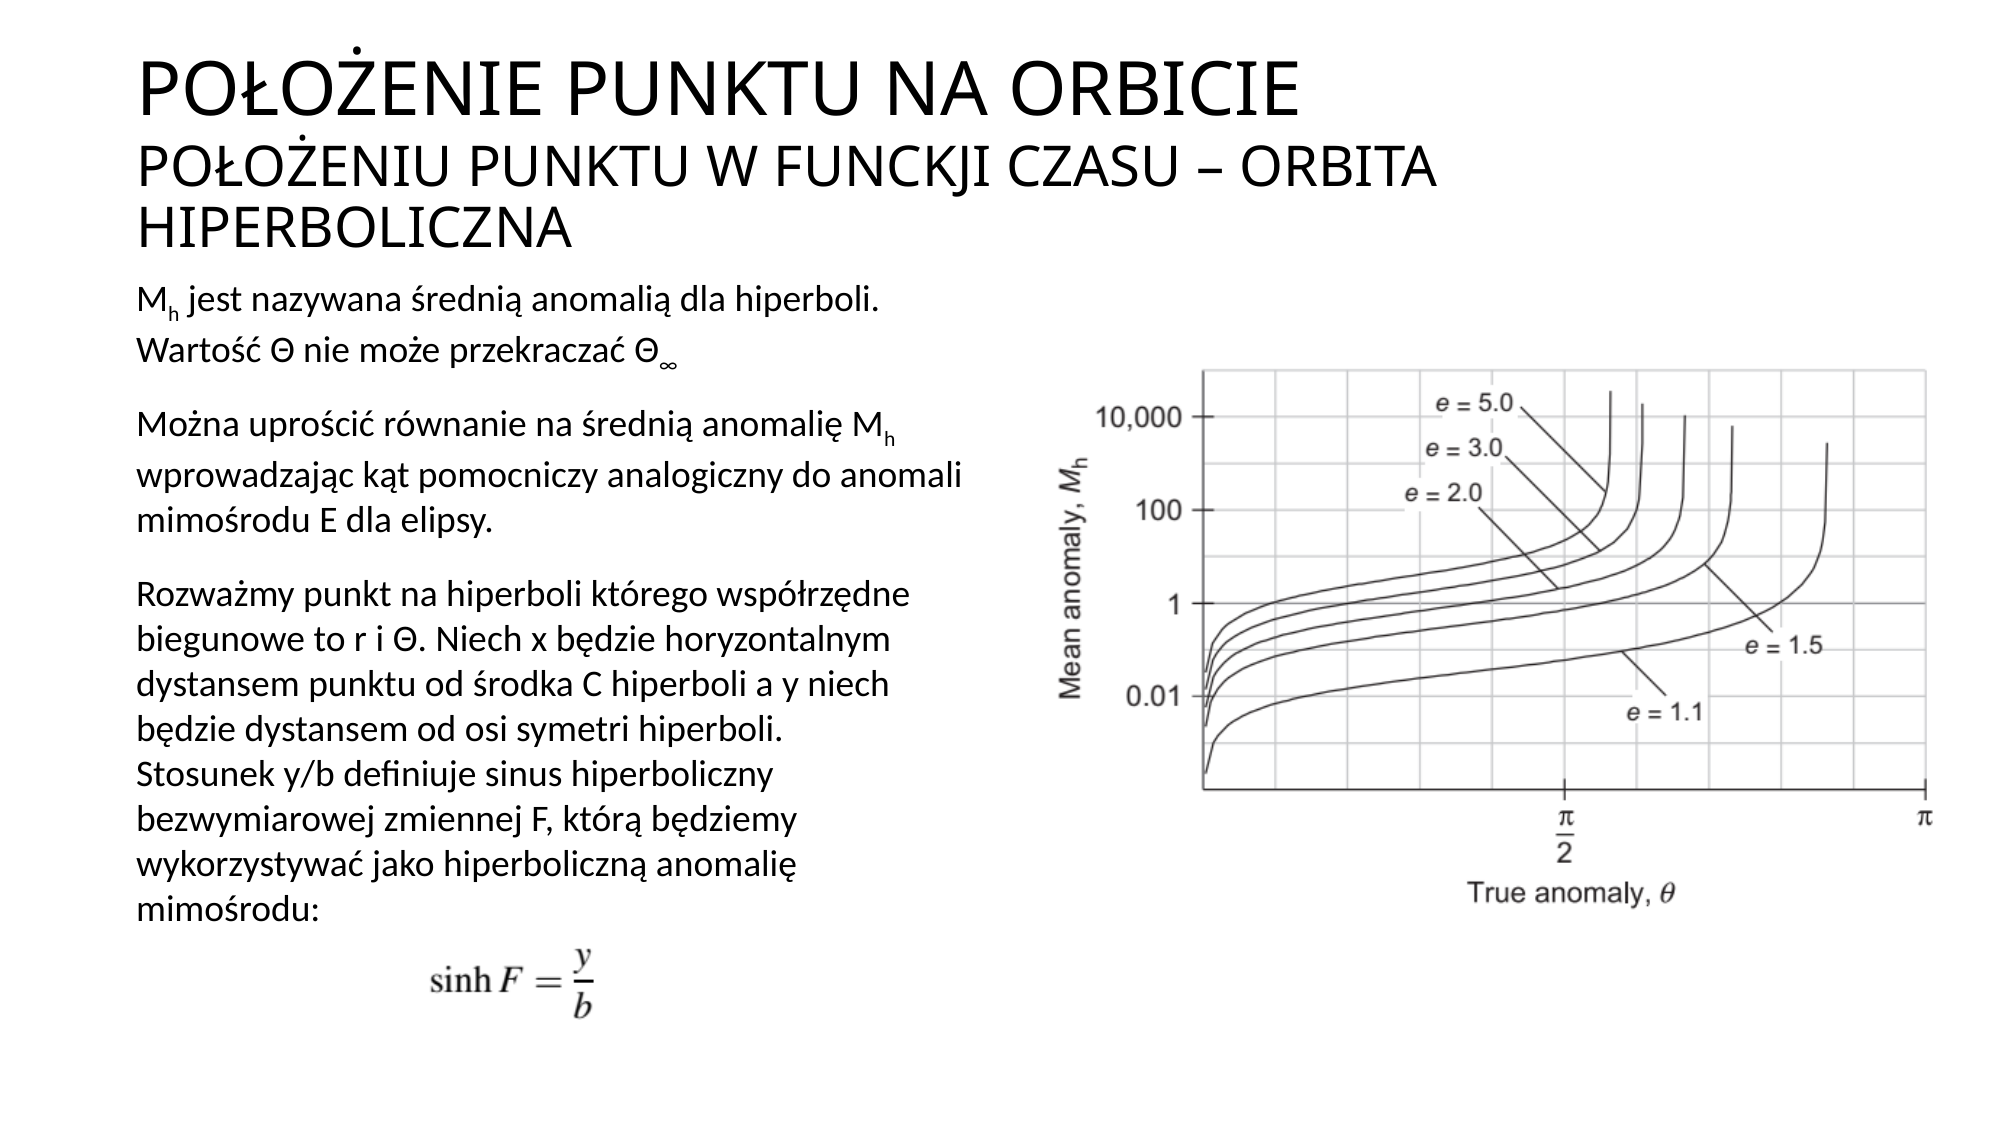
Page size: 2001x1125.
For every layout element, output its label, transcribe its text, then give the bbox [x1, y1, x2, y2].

text_box Mh jest nazywana średnią anomalią dla hiperboli. Wartość Θ nie może przekraczać Θ∞ [121, 267, 985, 384]
text_box POŁOŻENIE PUNKTU NA ORBICIE [121, 23, 1847, 130]
picture [412, 940, 606, 1026]
text_box POŁOŻENIU PUNKTU W FUNCKJI CZASU – ORBITA HIPERBOLICZNA [121, 130, 1847, 267]
picture [1054, 330, 1956, 921]
text_box Można uprościć równanie na średnią anomalię Mh wprowadzając kąt pomocniczy analogiczny do anomali mimośrodu E dla elipsy. [121, 391, 1023, 548]
text_box Rozważmy punkt na hiperboli którego współrzędne biegunowe to r i Θ. Niech x będzie horyzontalnym dystansem punktu od środka C hiperboli a y niech będzie dystansem od osi symetri hiperboli. Stosunek y/b definiuje sinus hiperboliczny bezwymiarowej zmiennej F, którą będziemy wykorzystywać jako hiperboliczną anomalię mimośrodu: [121, 561, 931, 937]
